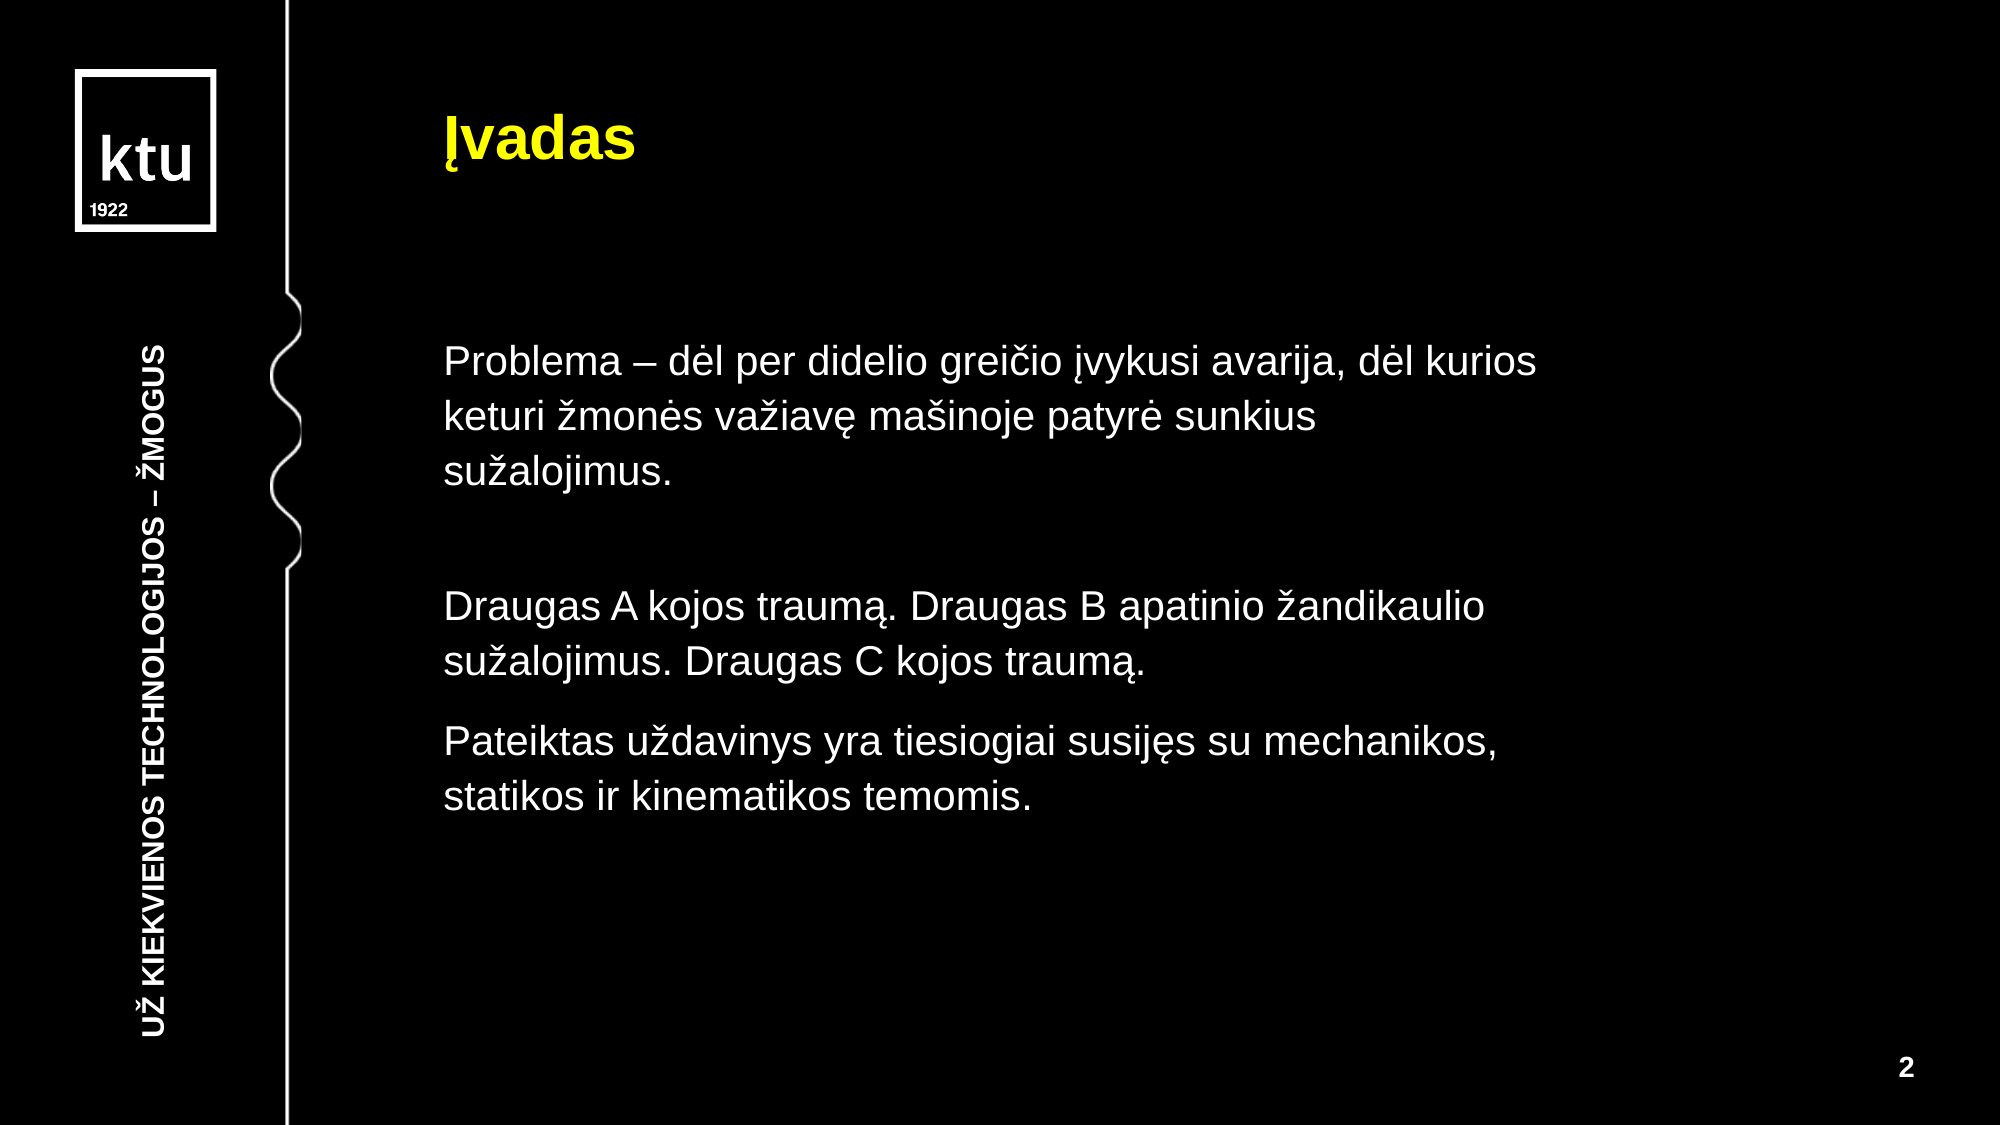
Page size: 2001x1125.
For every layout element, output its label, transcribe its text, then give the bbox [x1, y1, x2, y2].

text_box 2 [1831, 1031, 1983, 1091]
text_box UŽ KIEKVIENOS TECHNOLOGIJOS – ŽMOGUS [92, 235, 199, 1053]
text_box Įvadas [428, 98, 1748, 183]
picture [270, 0, 302, 1125]
picture [74, 69, 217, 232]
text_box Problema – dėl per didelio greičio įvykusi avarija, dėl kurios keturi žmonės važiavę mašinoje patyrė sunkius sužalojimus. Draugas A kojos traumą. Draugas B apatinio žandikaulio sužalojimus. Draugas C kojos traumą. Pateiktas uždavinys yra tiesiogiai susijęs su mechanikos, statikos ir kinematikos temomis. [428, 321, 1573, 1024]
